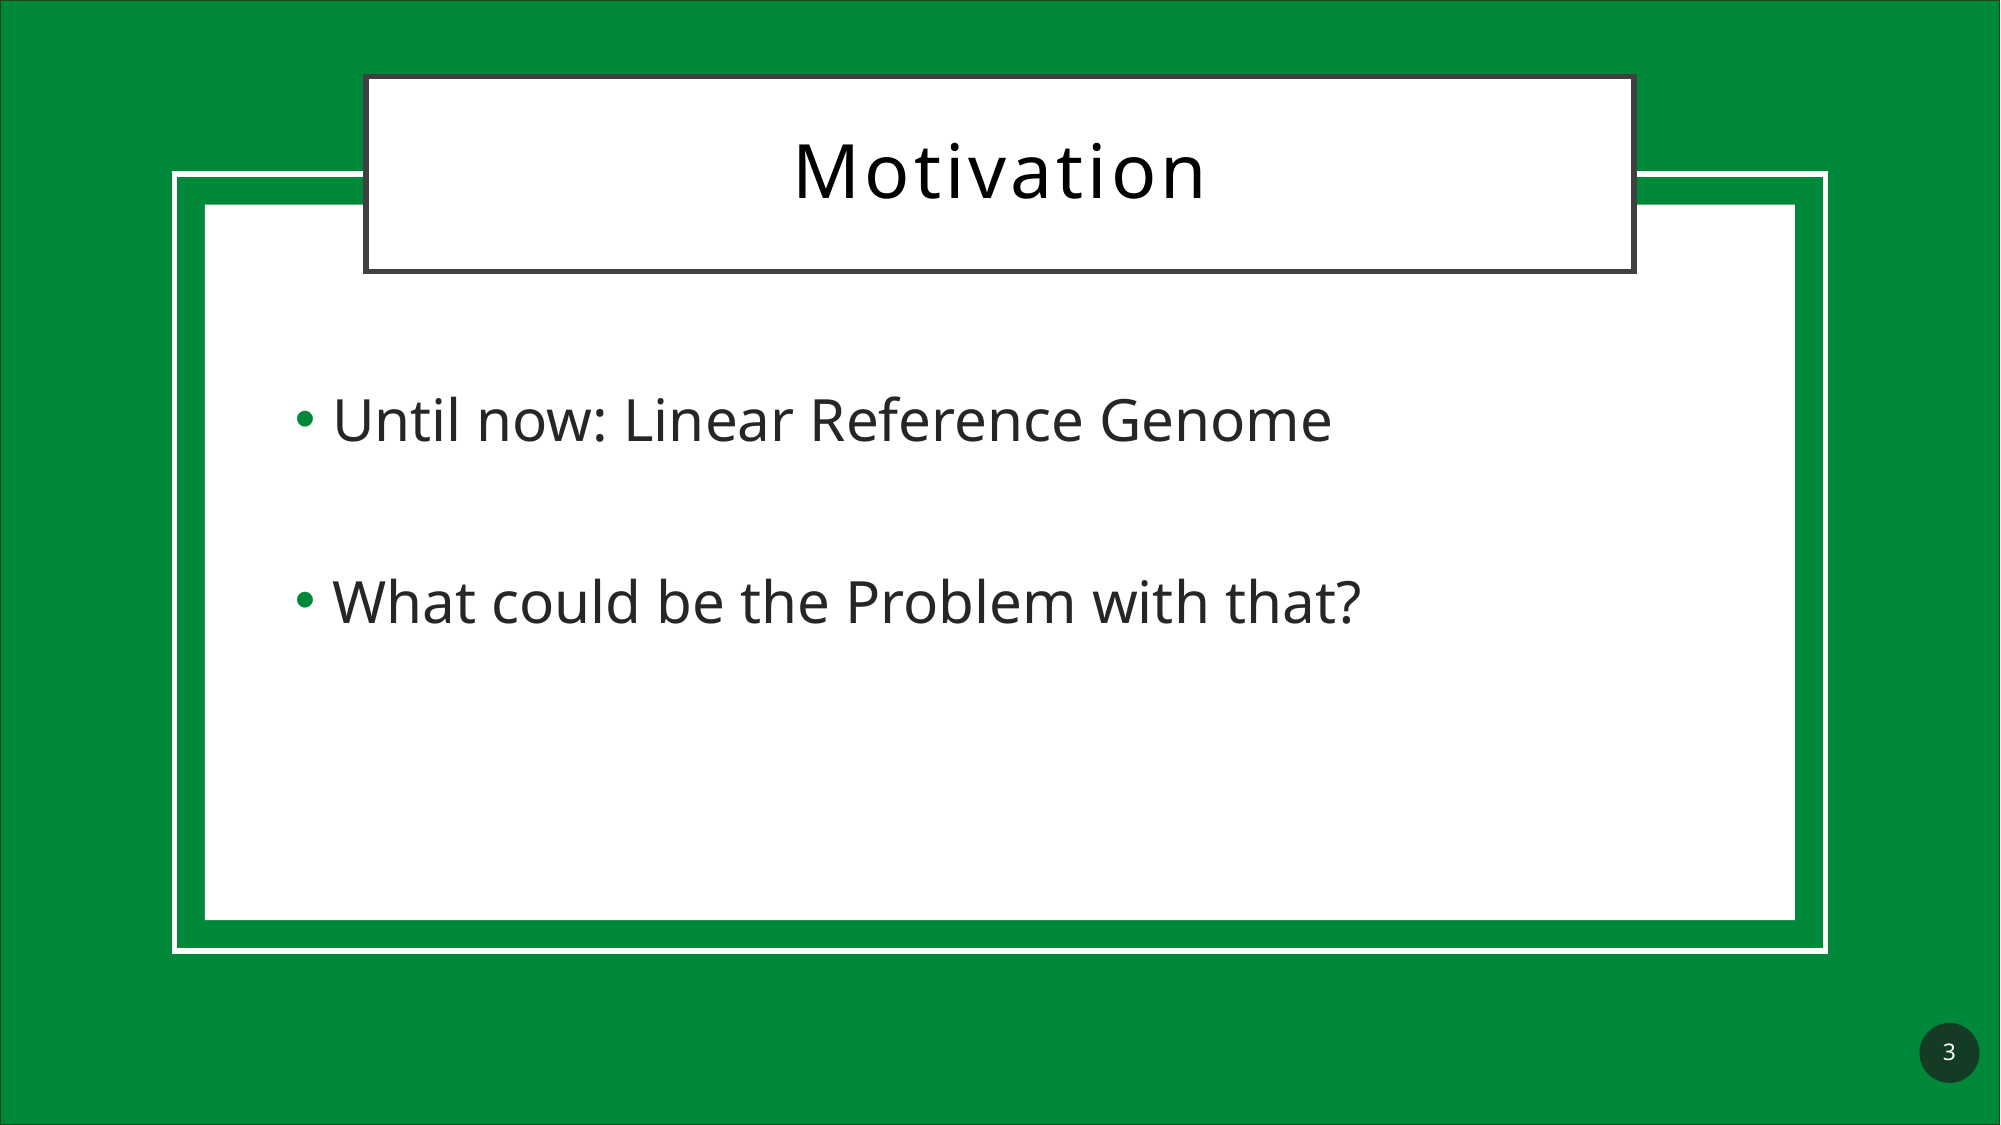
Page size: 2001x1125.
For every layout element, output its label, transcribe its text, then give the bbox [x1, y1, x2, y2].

text_box [173, 173, 1827, 952]
title Motivation [363, 74, 1637, 274]
slide_number 3 [1919, 1022, 1980, 1083]
list Until now: Linear Reference Genome What could be the Problem with that? [279, 375, 1721, 849]
text_box [0, 0, 2000, 1125]
